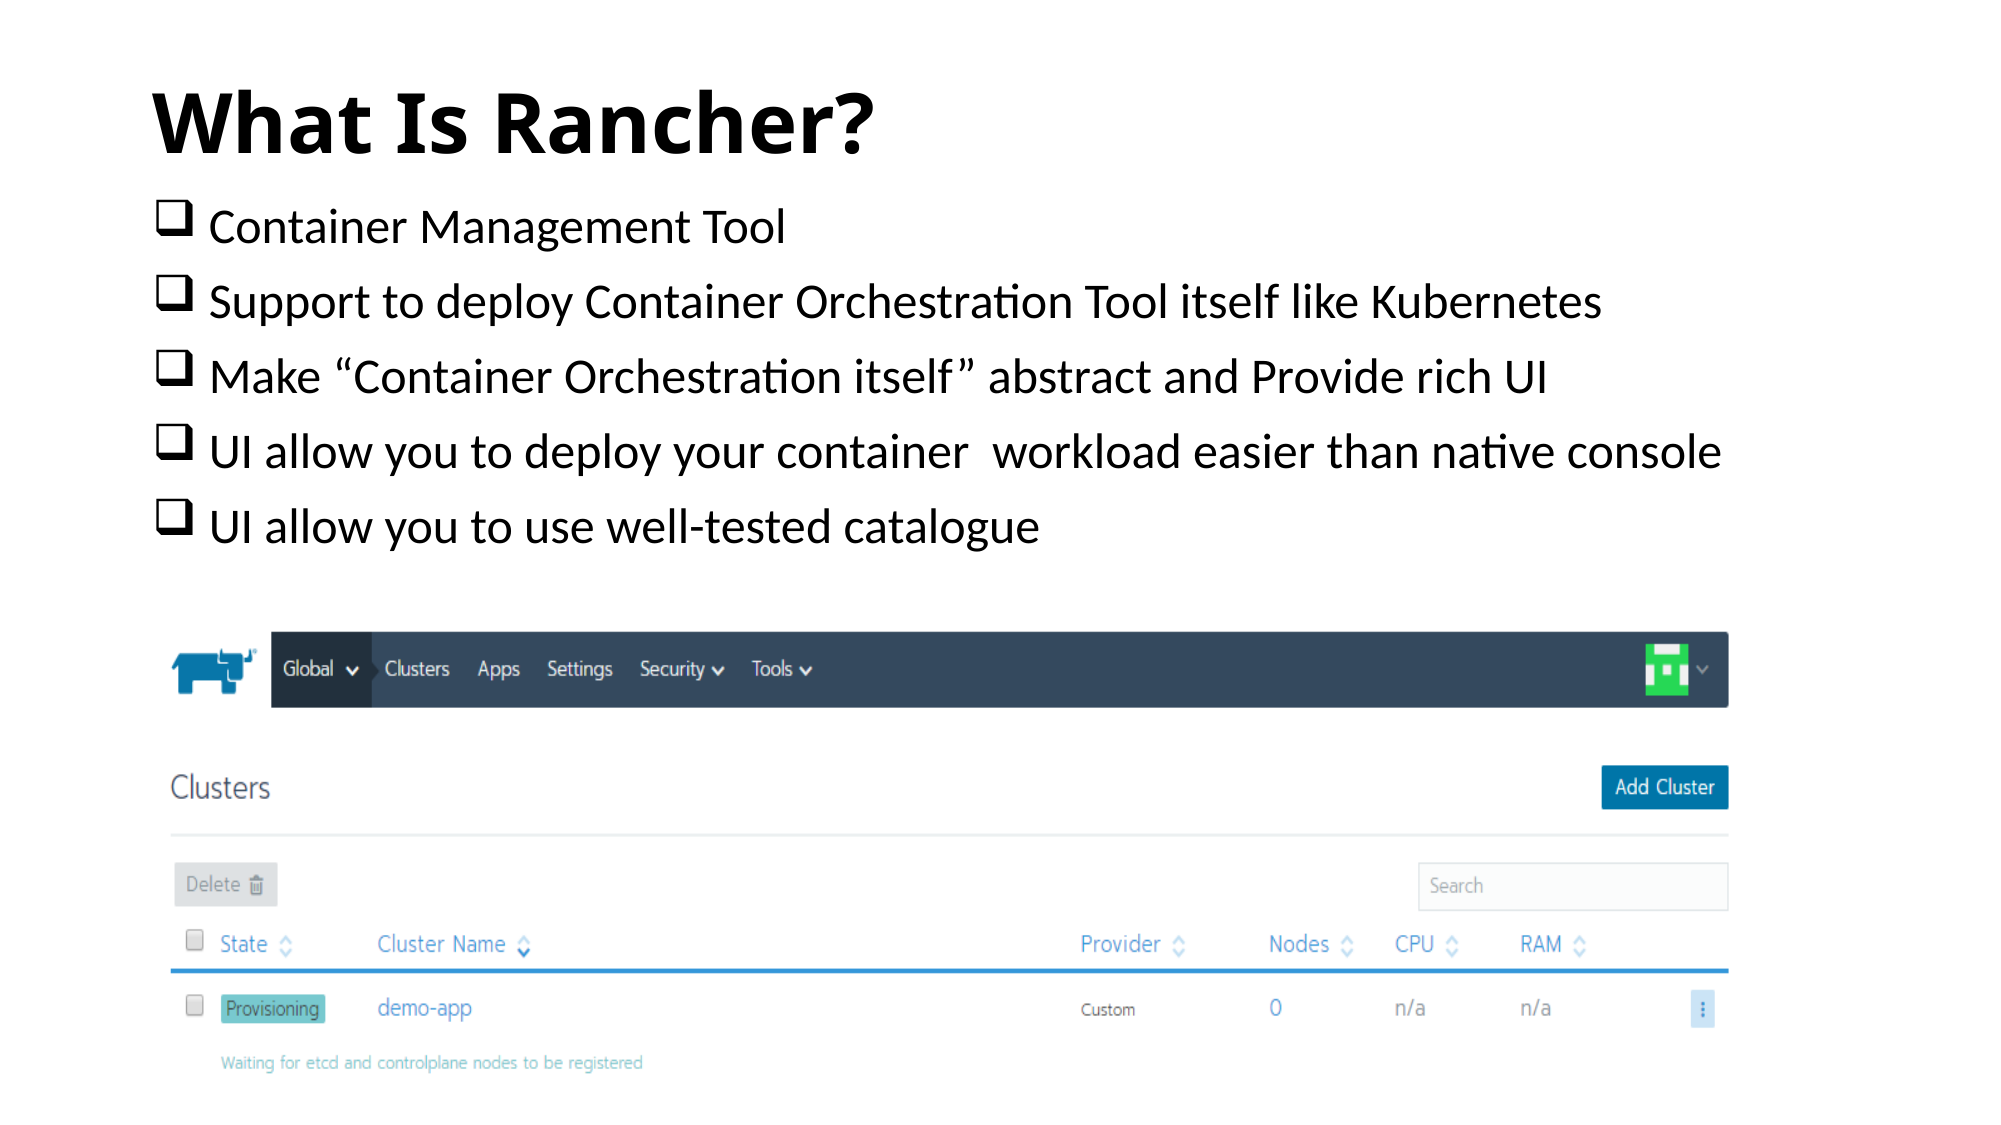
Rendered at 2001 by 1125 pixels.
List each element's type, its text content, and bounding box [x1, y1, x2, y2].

list Container Management Tool Support to deploy Container Orchestration Tool itself like Kubernetes Make “Container Orchestration itself” abstract and Provide rich UI UI allow you to deploy your container workload easier than native console UI allow you to use well-tested catalogue [137, 193, 1863, 570]
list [137, 616, 1735, 1085]
title What Is Rancher? [137, 59, 1863, 193]
